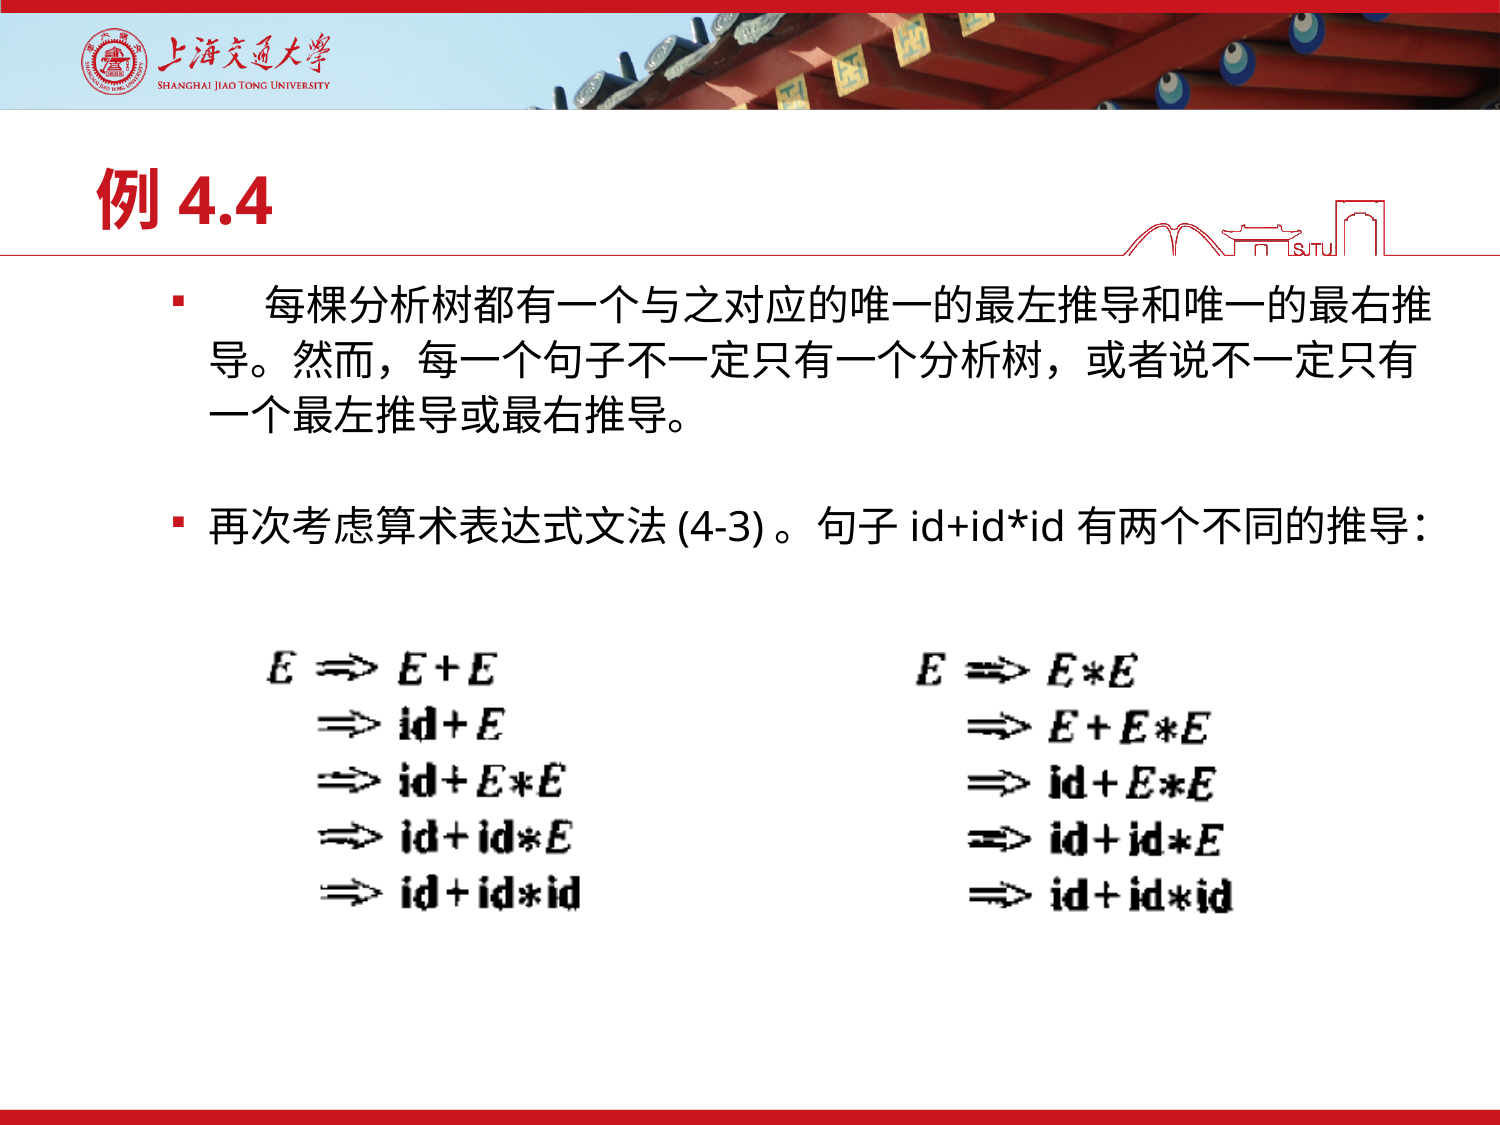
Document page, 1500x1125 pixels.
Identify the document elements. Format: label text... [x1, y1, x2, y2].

picture [0, 200, 1500, 256]
picture [247, 634, 1253, 935]
picture [0, 0, 1500, 110]
list 每棵分析树都有一个与之对应的唯一的最左推导和唯一的最右推 导。然而，每一个句子不一定只有一个分析树，或者说不一定只有 一个最左推导或最右推导。 再次考虑算术表达式文法(4-3)。句子id+id*id有两个不同的推导： [81, 276, 1455, 1084]
title 例4.4 [81, 159, 1455, 254]
